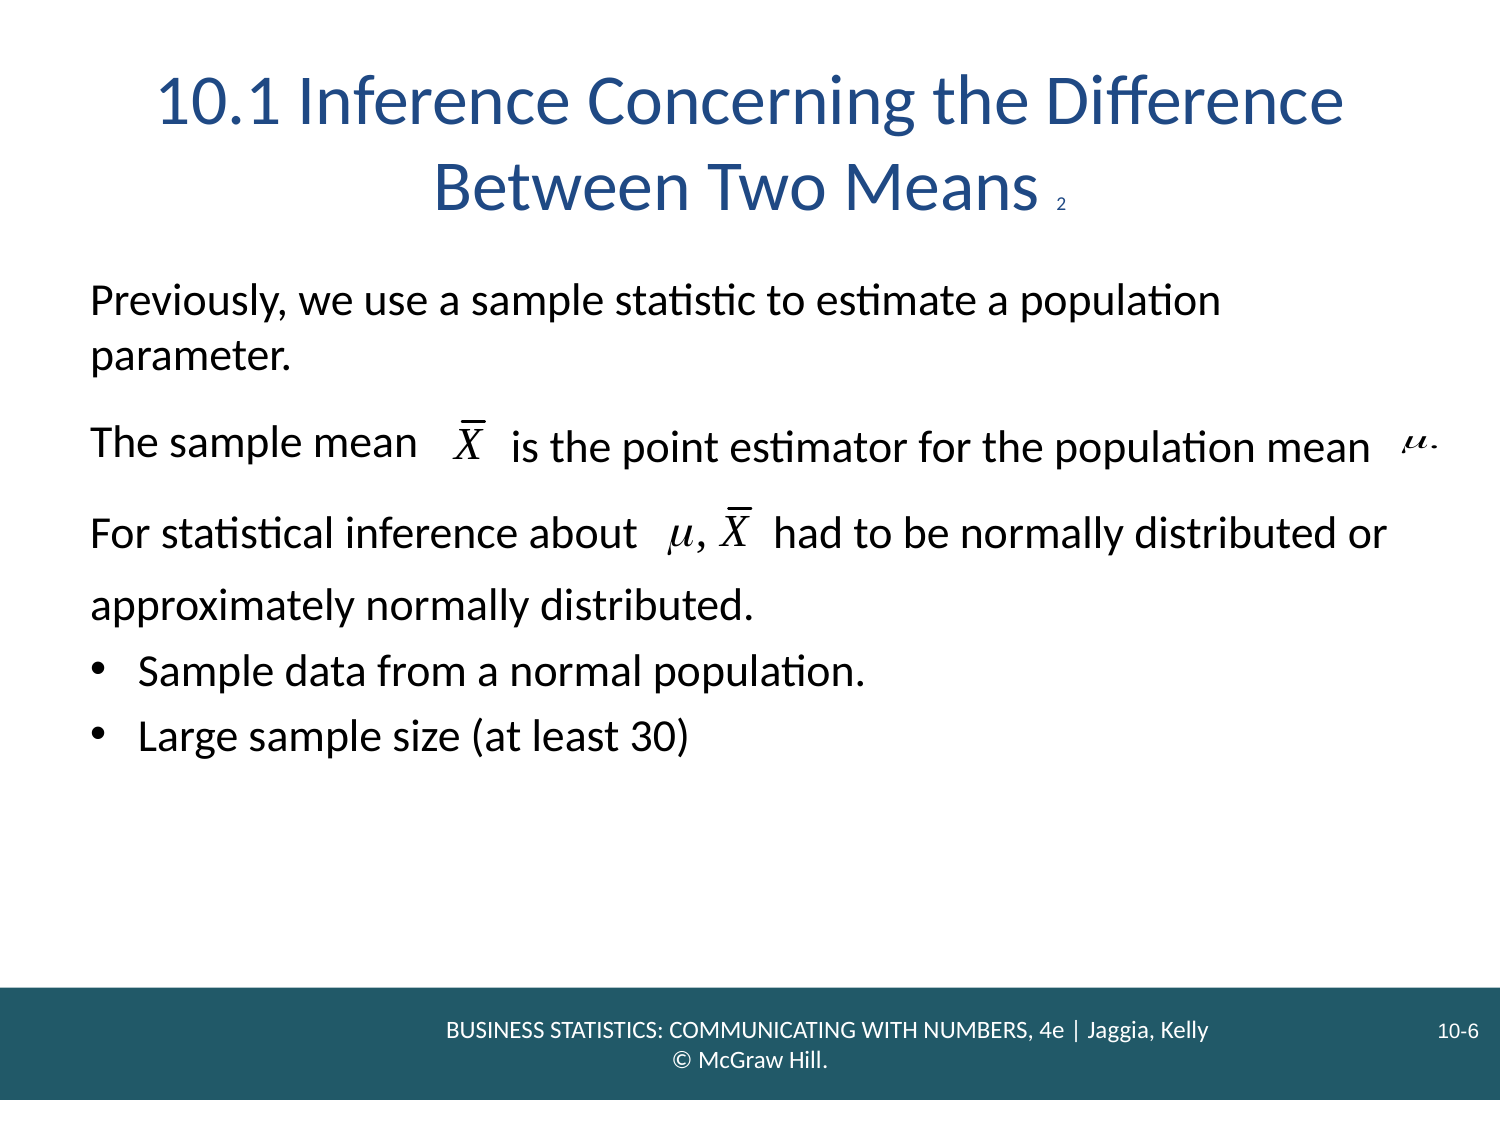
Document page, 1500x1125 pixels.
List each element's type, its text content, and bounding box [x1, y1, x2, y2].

list approximately normally distributed. Sample data from a normal population. Large sample size (at least 30) [75, 567, 1425, 881]
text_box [1396, 434, 1441, 458]
list is the point estimator for the population mean [495, 408, 1398, 483]
list had to be normally distributed or [758, 495, 1438, 566]
list For statistical inference about [75, 495, 667, 567]
title 10.1 Inference Concerning the Difference Between Two Means 2 [75, 45, 1425, 233]
list Previously, we use a sample statistic to estimate a population parameter. [75, 262, 1438, 391]
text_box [661, 502, 761, 564]
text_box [446, 415, 494, 464]
list The sample mean [75, 403, 444, 476]
